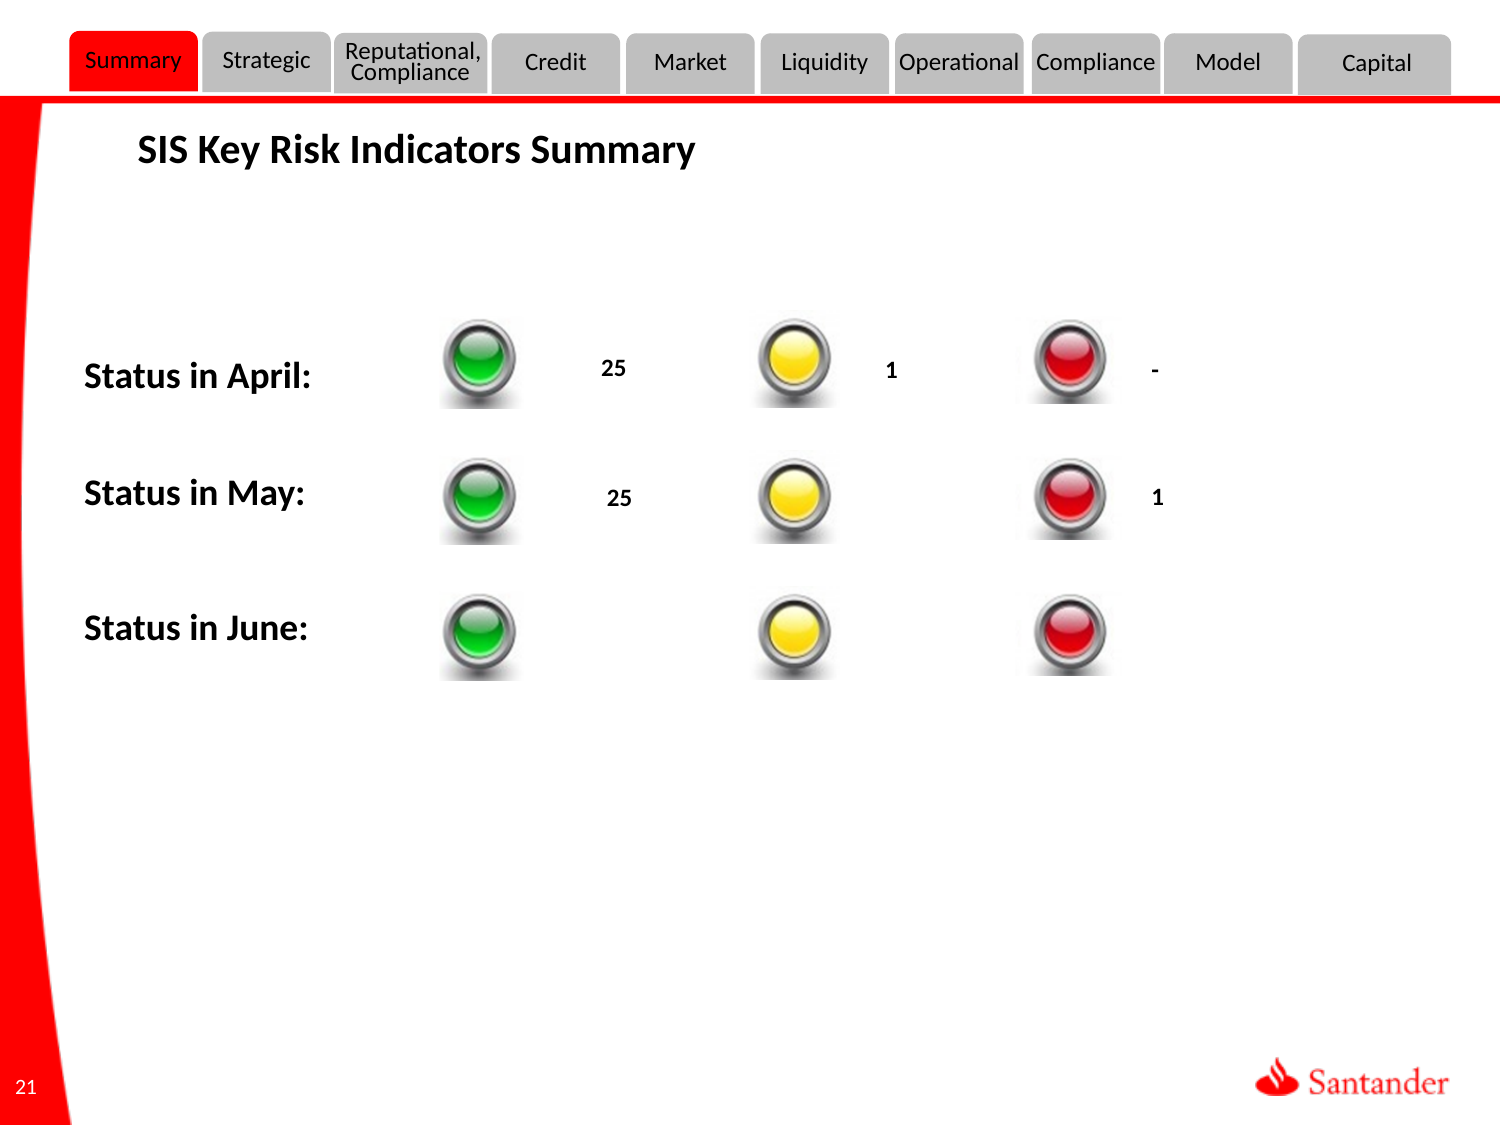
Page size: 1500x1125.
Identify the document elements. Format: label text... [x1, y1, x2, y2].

text_box [1451, 94, 1500, 105]
text_box 1 [1136, 473, 1217, 518]
text_box Status in April: Status in May: Status in June: [69, 344, 488, 656]
text_box [0, 94, 70, 105]
picture [0, 105, 72, 1045]
picture [1254, 1056, 1450, 1096]
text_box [439, 449, 1123, 545]
text_box SIS Key Risk Indicators Summary [122, 113, 823, 179]
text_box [439, 310, 1123, 410]
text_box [439, 585, 1123, 681]
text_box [69, 30, 1452, 96]
slide_number 21 [0, 1045, 72, 1125]
text_box [1132, 477, 1213, 523]
text_box - [1136, 345, 1217, 391]
